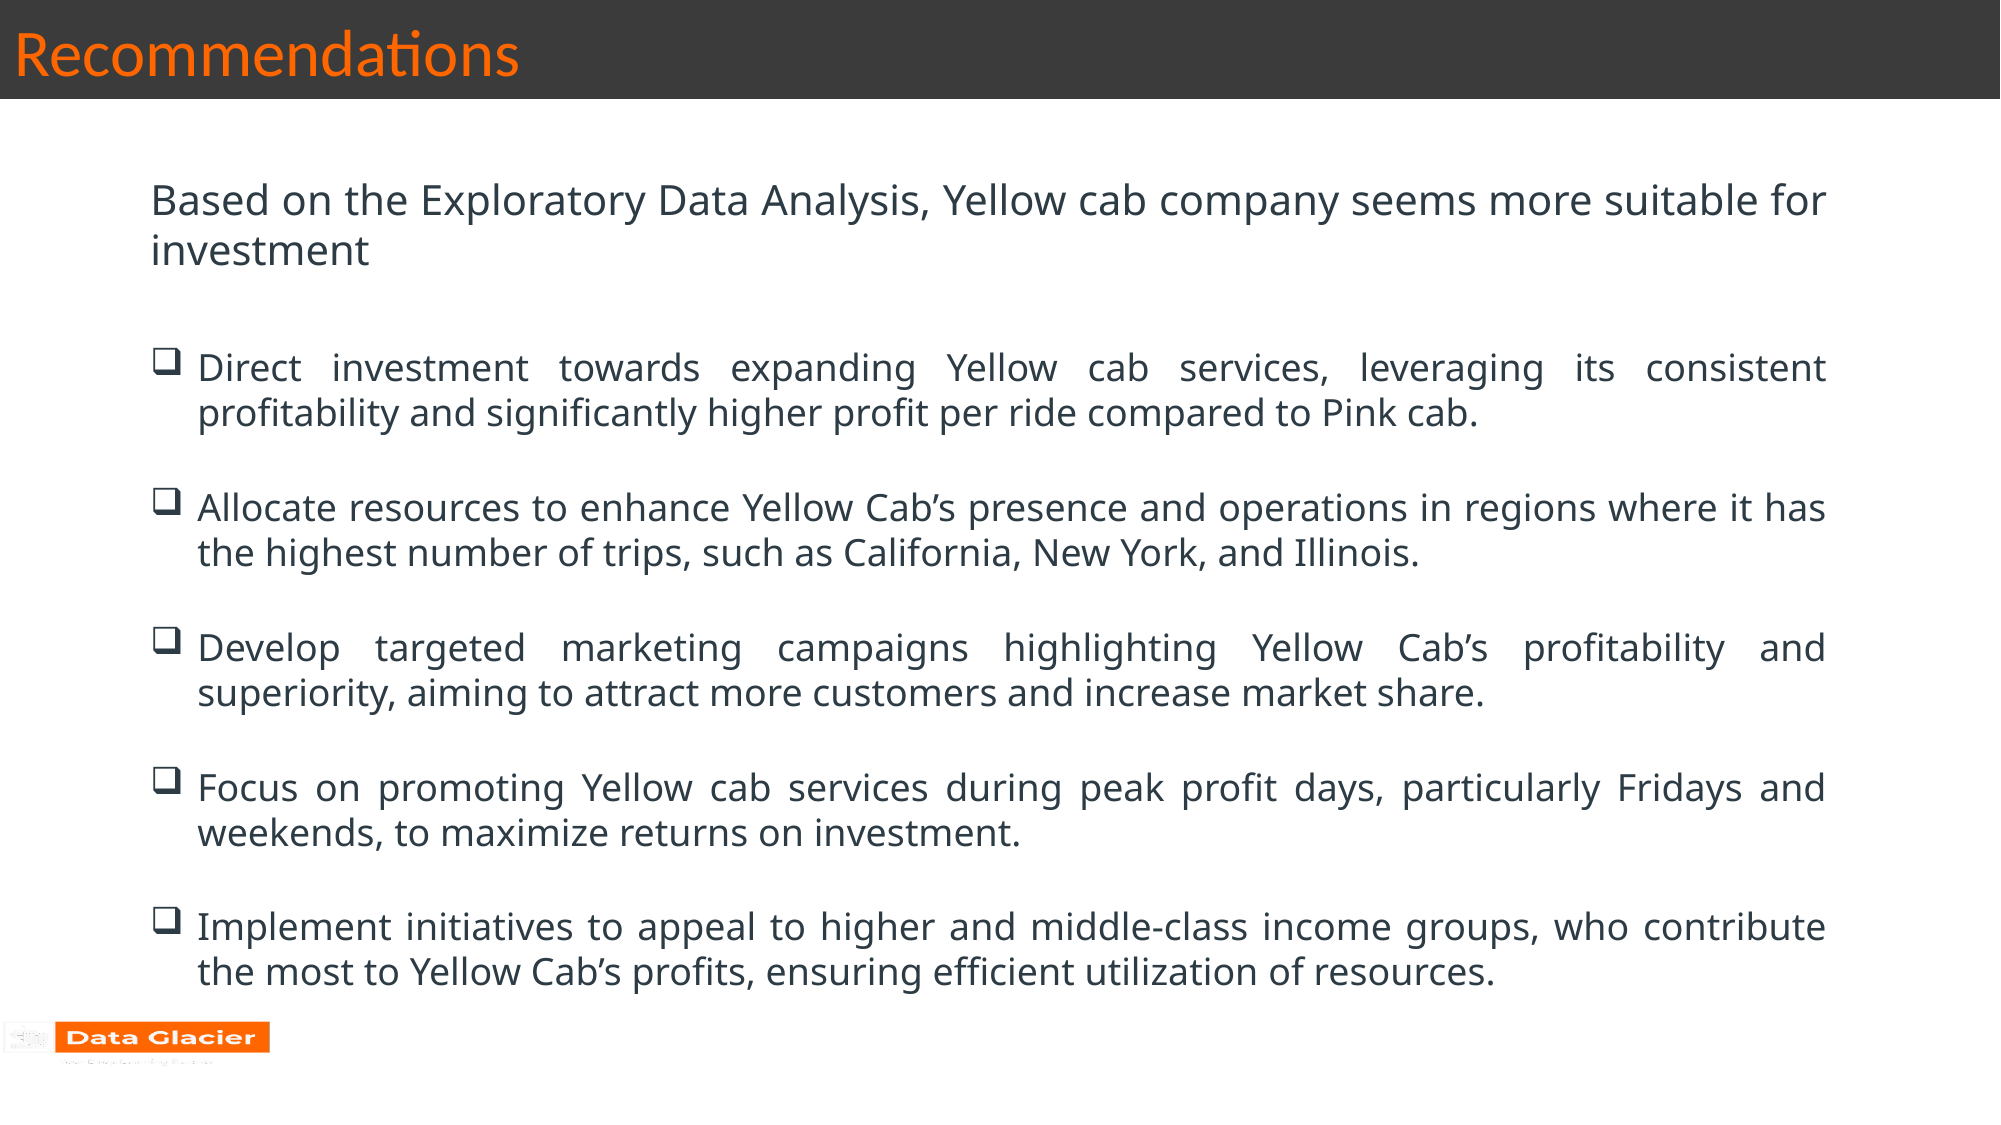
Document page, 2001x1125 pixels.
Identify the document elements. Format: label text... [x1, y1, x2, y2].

text_box Recommendations [0, 0, 2000, 100]
picture [0, 961, 272, 1125]
text_box Based on the Exploratory Data Analysis, Yellow cab company seems more suitable for investment Direct investment towards expanding Yellow cab services, leveraging its consistent profitability and significantly higher profit per ride compared to Pink cab. Allocate resources to enhance Yellow Cab’s presence and operations in regions where it has the highest number of trips, such as California, New York, and Illinois. Develop targeted marketing campaigns highlighting Yellow Cab’s profitability and superiority, aiming to attract more customers and increase market share. Focus on promoting Yellow cab services during peak profit days, particularly Fridays and weekends, to maximize returns on investment. Implement initiatives to appeal to higher and middle-class income groups, who contribute the most to Yellow Cab’s profits, ensuring efficient utilization of resources. [135, 166, 1843, 1001]
